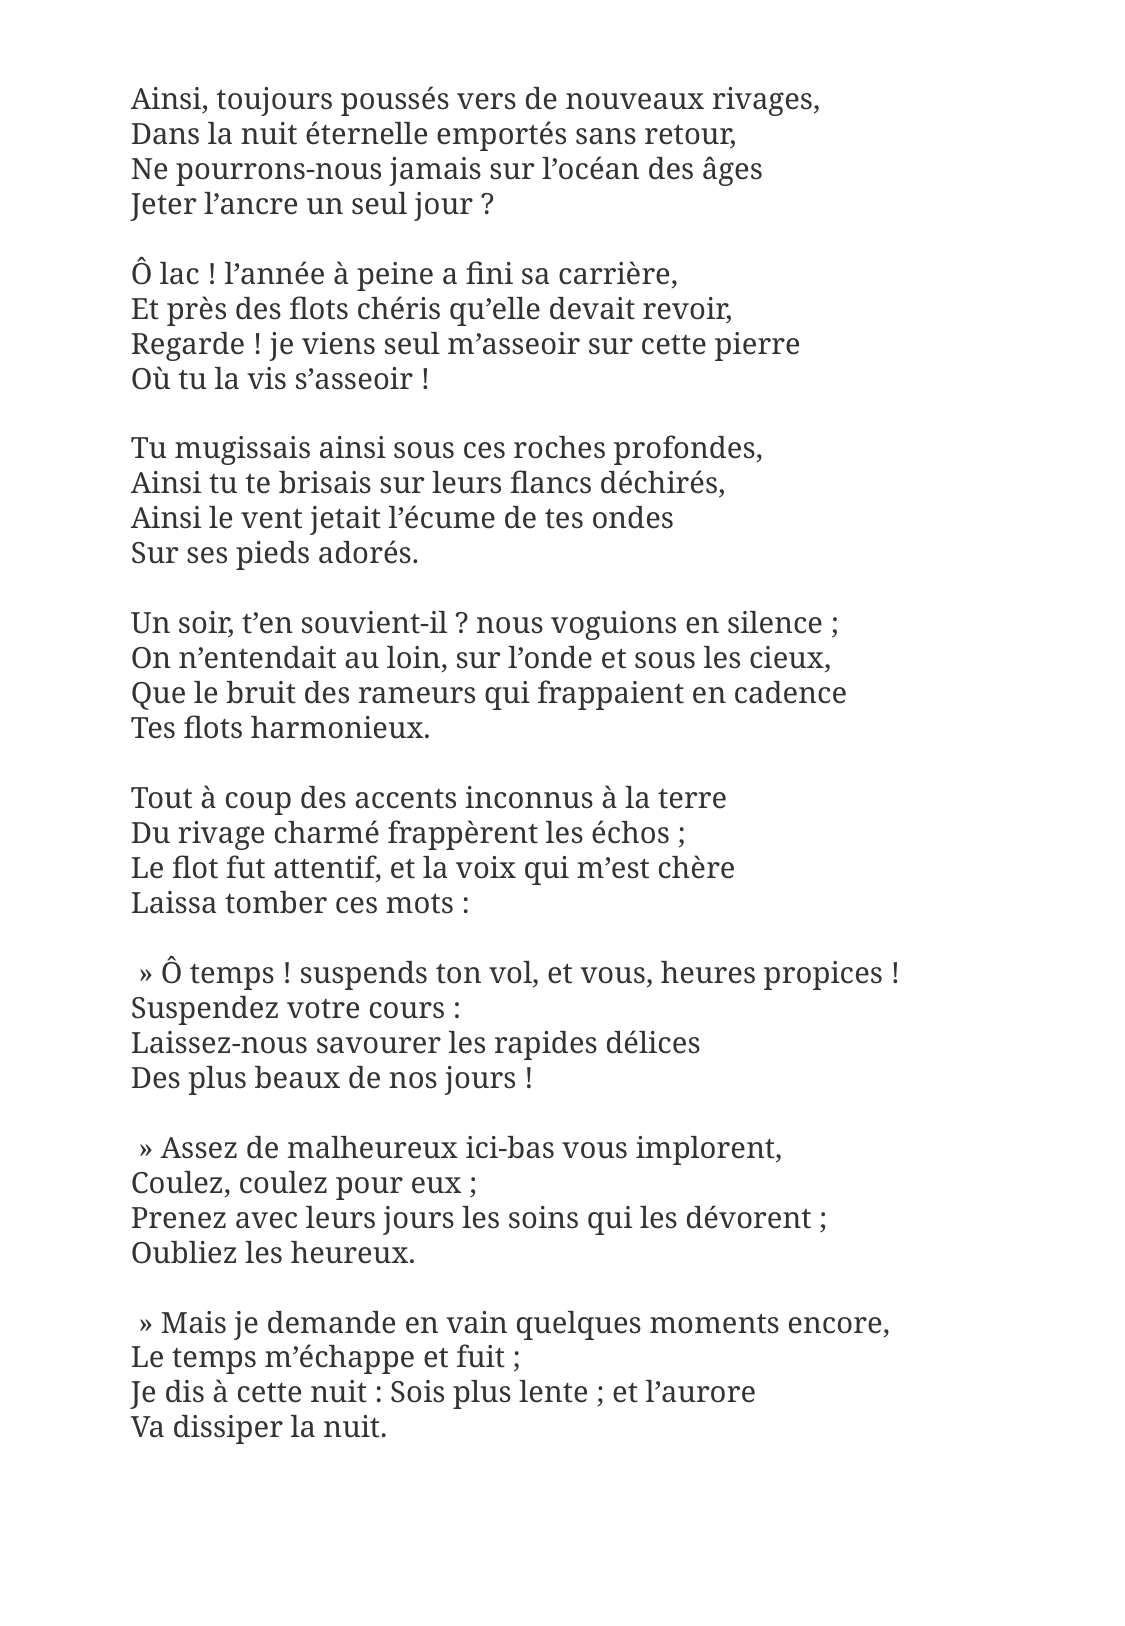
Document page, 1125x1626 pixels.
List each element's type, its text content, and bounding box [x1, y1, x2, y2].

text_box Ainsi, toujours poussés vers de nouveaux rivages, Dans la nuit éternelle emportés sans retour, Ne pourrons-nous jamais sur l’océan des âges Jeter l’ancre un seul jour ? Ô lac ! l’année à peine a fini sa carrière, Et près des flots chéris qu’elle devait revoir, Regarde ! je viens seul m’asseoir sur cette pierre Où tu la vis s’asseoir ! Tu mugissais ainsi sous ces roches profondes, Ainsi tu te brisais sur leurs flancs déchirés, Ainsi le vent jetait l’écume de tes ondes Sur ses pieds adorés. Un soir, t’en souvient-il ? nous voguions en silence ; On n’entendait au loin, sur l’onde et sous les cieux, Que le bruit des rameurs qui frappaient en cadence Tes flots harmonieux. Tout à coup des accents inconnus à la terre Du rivage charmé frappèrent les échos ; Le flot fut attentif, et la voix qui m’est chère Laissa tomber ces mots : » Ô temps ! suspends ton vol, et vous, heures propices ! Suspendez votre cours : Laissez-nous savourer les rapides délices Des plus beaux de nos jours ! » Assez de malheureux ici-bas vous implorent, Coulez, coulez pour eux ; Prenez avec leurs jours les soins qui les dévorent ; Oubliez les heureux. » Mais je demande en vain quelques moments encore, Le temps m’échappe et fuit ; Je dis à cette nuit : Sois plus lente ; et l’aurore Va dissiper la nuit. [116, 72, 1077, 1487]
